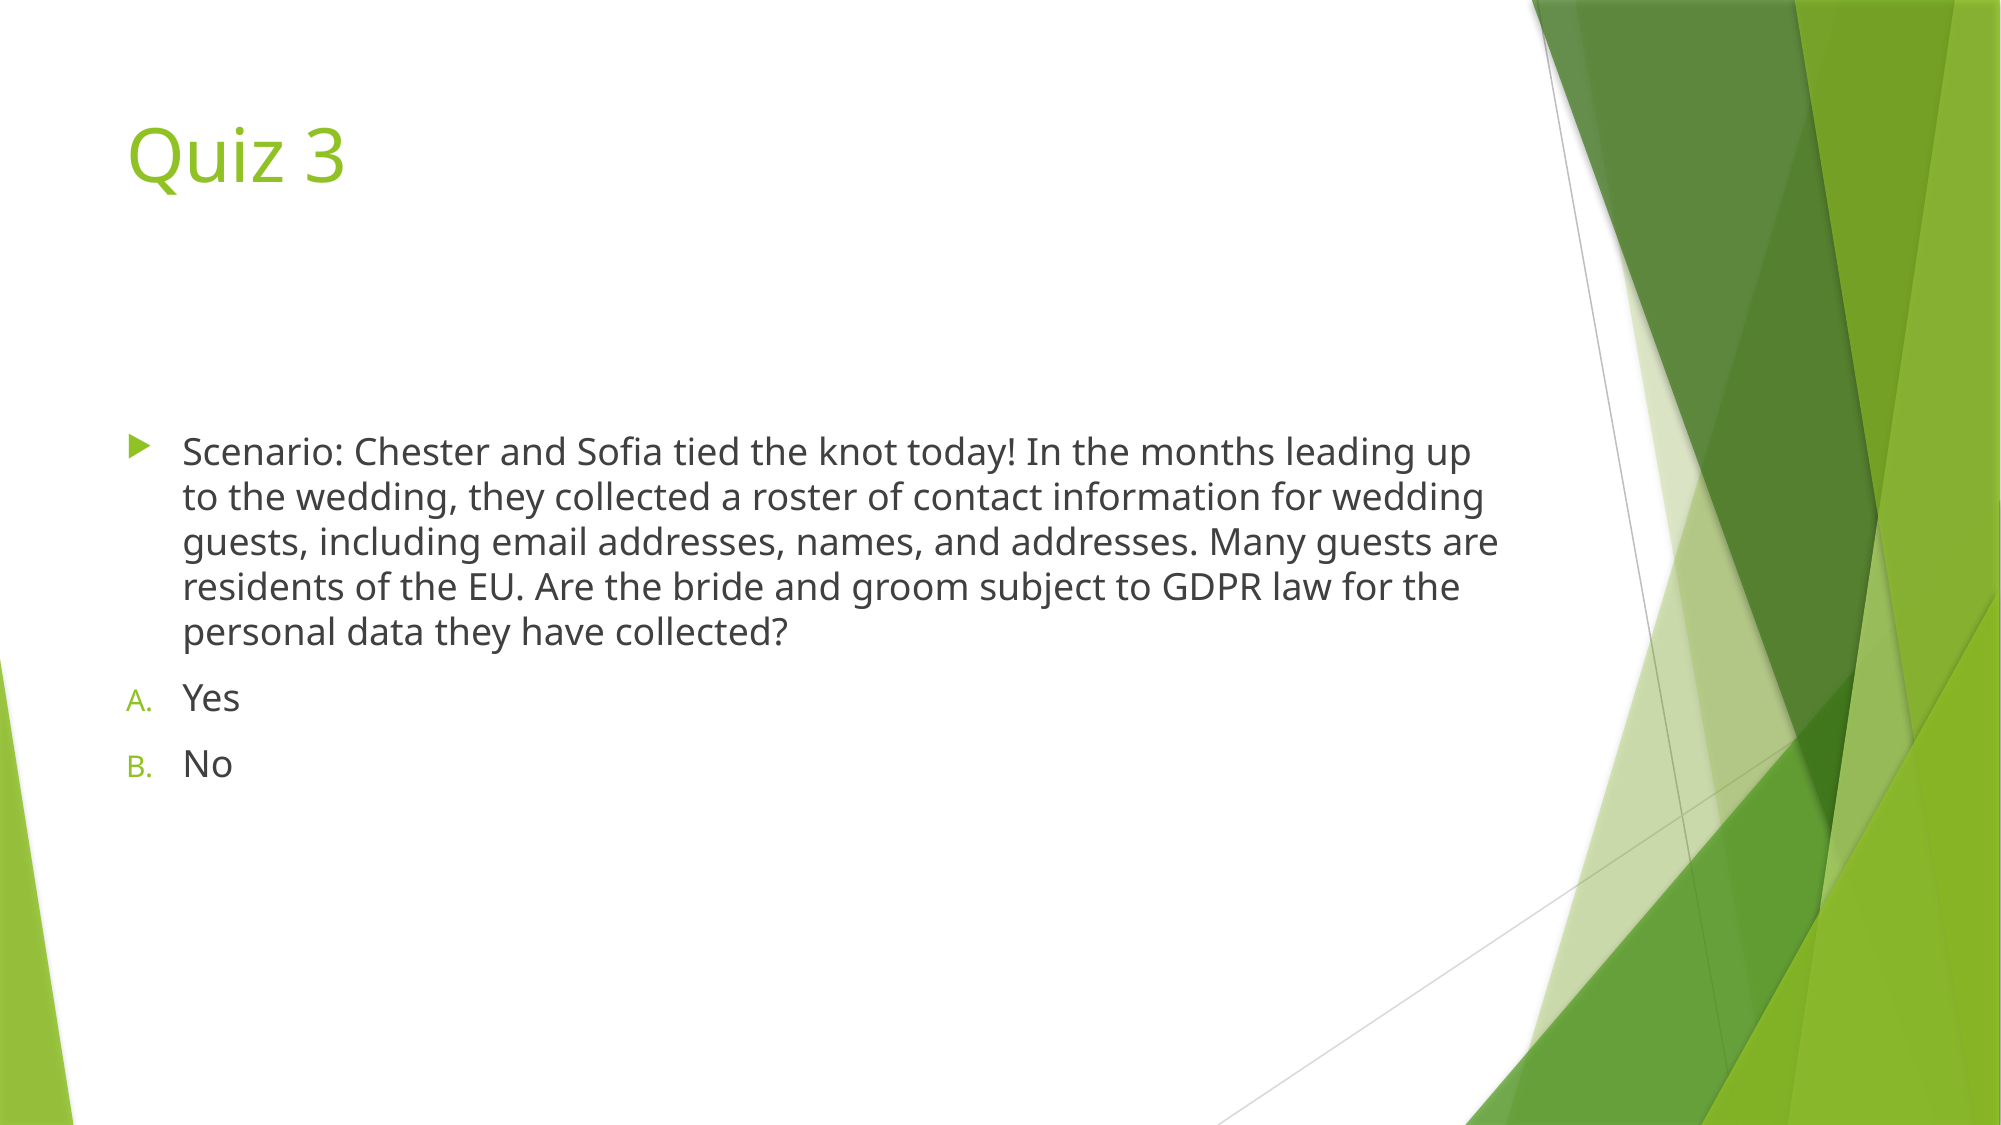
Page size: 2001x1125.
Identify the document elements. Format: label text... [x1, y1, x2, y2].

title Quiz 3 [111, 99, 1522, 317]
list Scenario: Chester and Sofia tied the knot today! In the months leading up to the wedding, they collected a roster of contact information for wedding guests, including email addresses, names, and addresses. Many guests are residents of the EU. Are the bride and groom subject to GDPR law for the personal data they have collected? Yes No [111, 354, 1522, 992]
